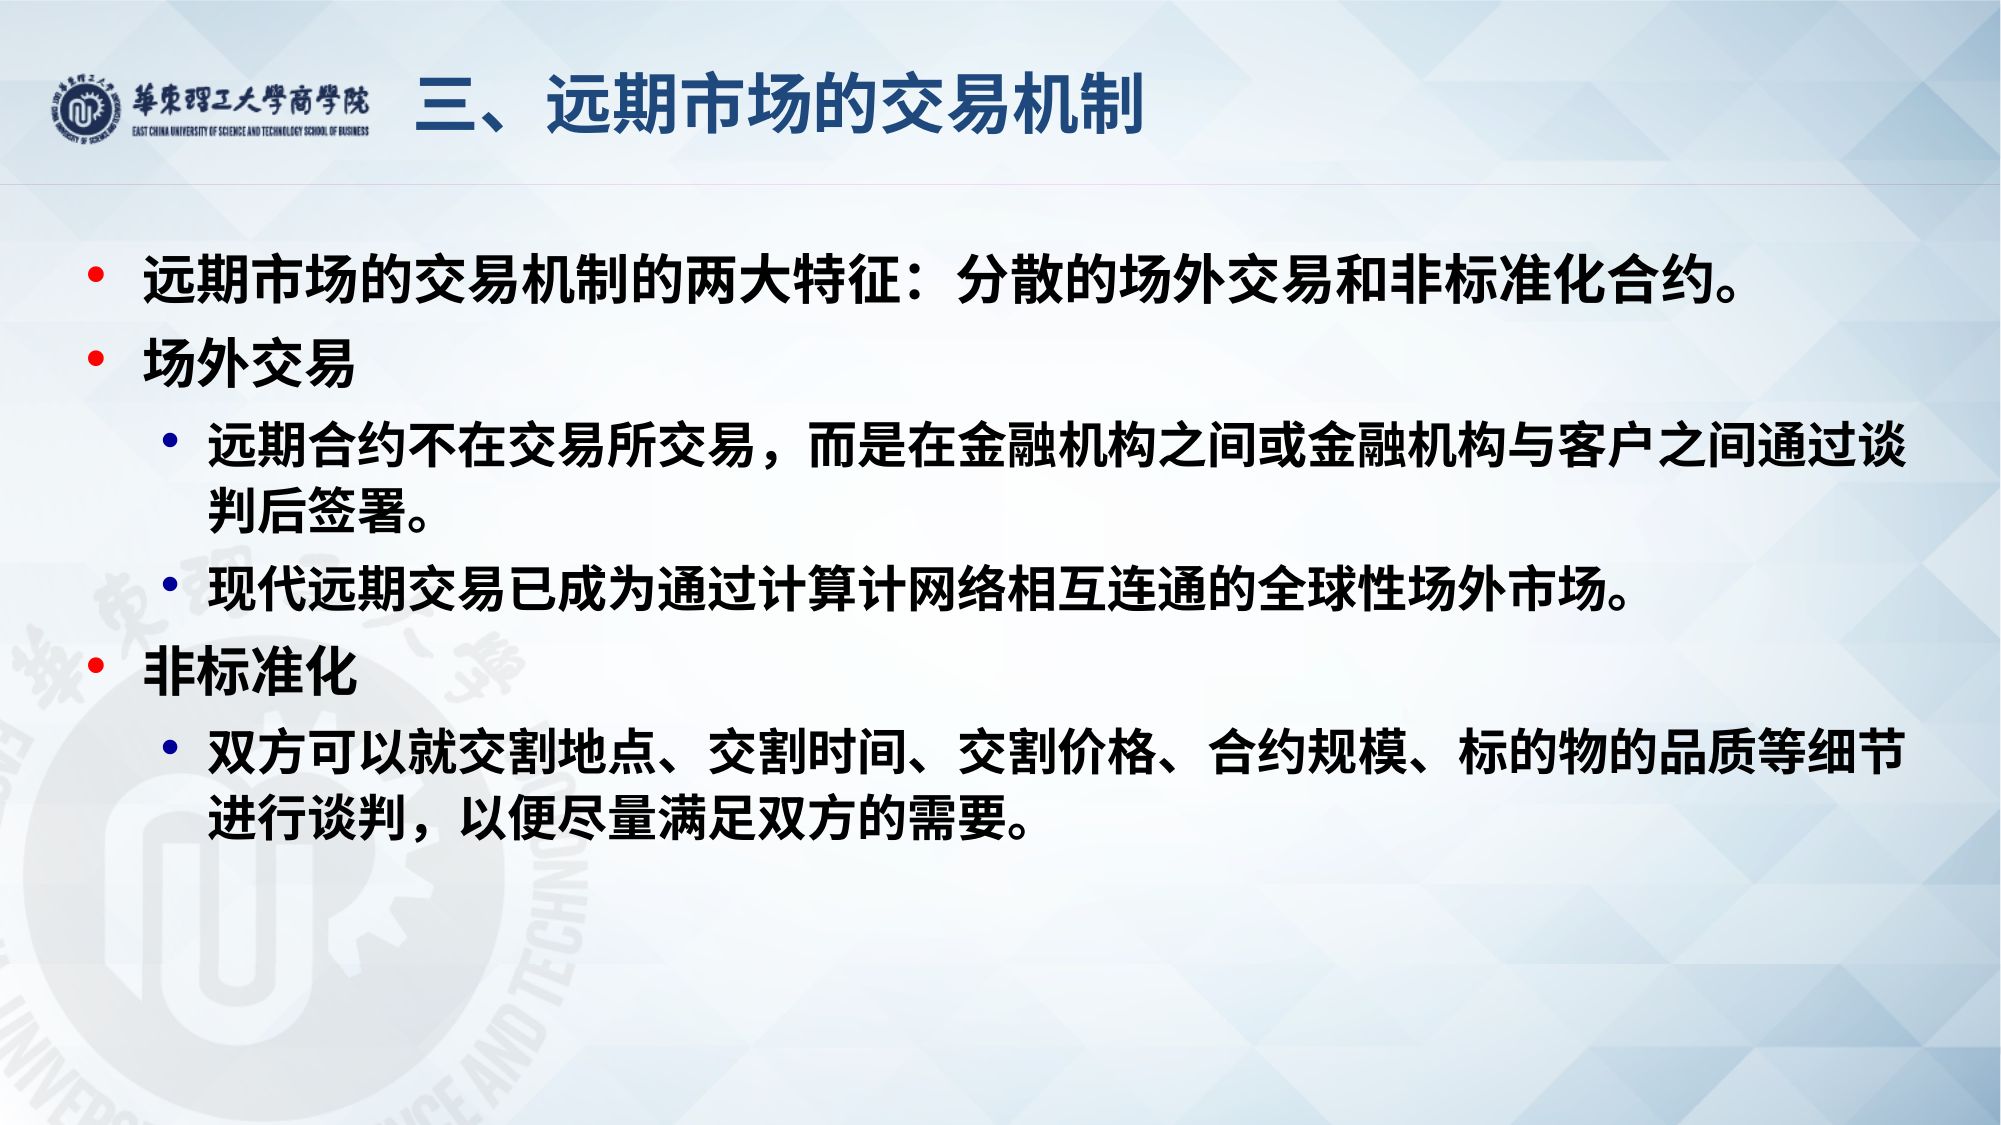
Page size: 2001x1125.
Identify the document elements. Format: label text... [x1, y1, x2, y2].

list 远期市场的交易机制的两大特征：分散的场外交易和非标准化合约。 场外交易 远期合约不在交易所交易，而是在金融机构之间或金融机构与客户之间通过谈判后签署。 现代远期交易已成为通过计算计网络相互连通的全球性场外市场。 非标准化 双方可以就交割地点、交割时间、交割价格、合约规模、标的物的品质等细节进行谈判，以便尽量满足双方的需要。 [70, 231, 1930, 1071]
picture [0, 0, 2001, 1125]
title 三、远期市场的交易机制 [397, 36, 1930, 167]
